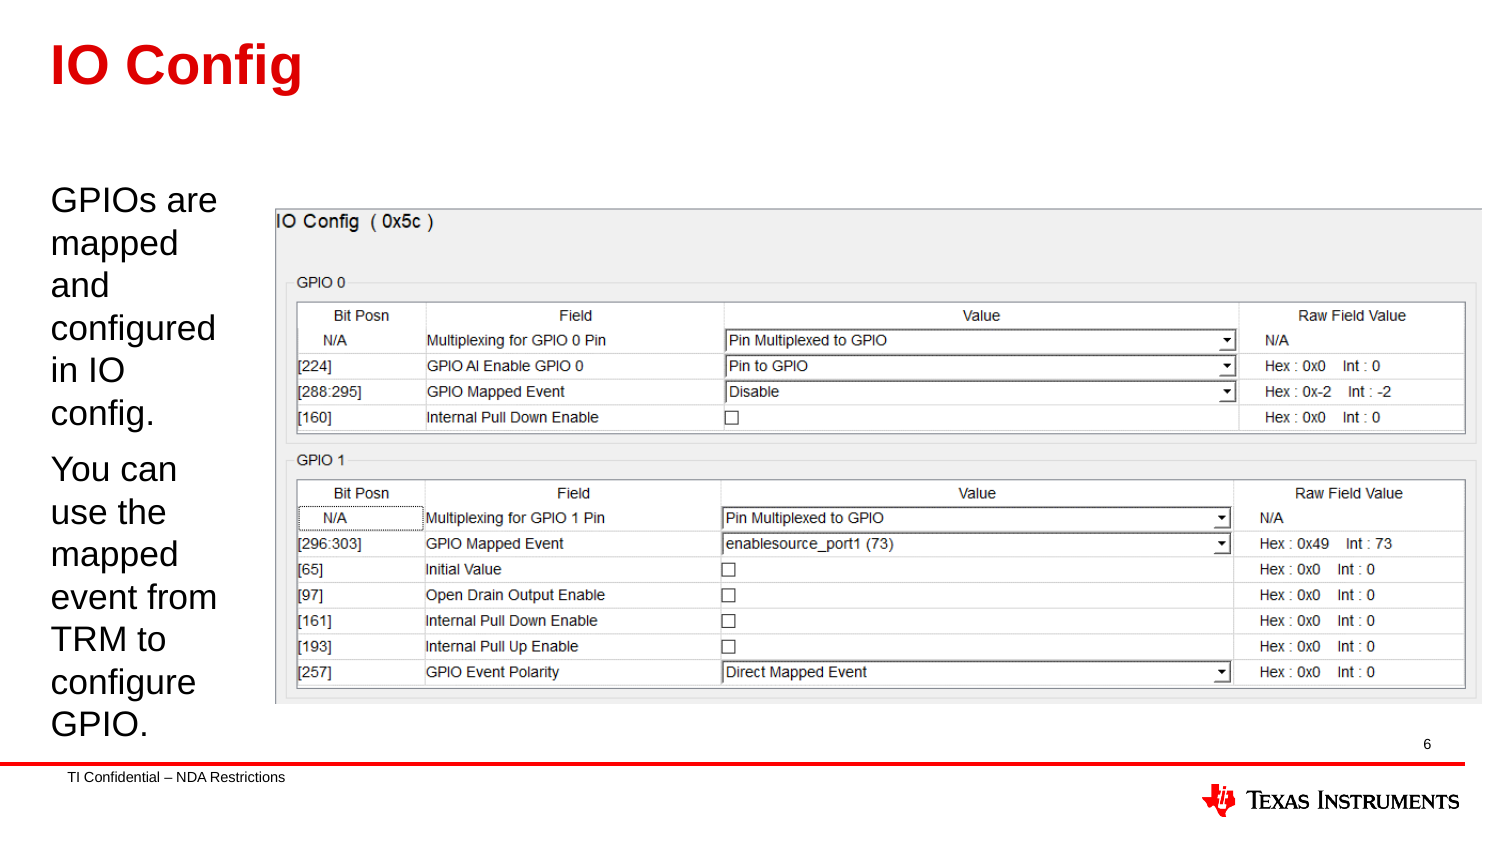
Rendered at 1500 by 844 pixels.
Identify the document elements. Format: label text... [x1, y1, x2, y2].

picture [1202, 784, 1459, 817]
list GPIOs are mapped and configured in IO config. You can use the mapped event from TRM to configure GPIO. [37, 170, 237, 512]
slide_number 6 [1093, 728, 1444, 755]
title IO Config [37, 17, 1426, 119]
picture [273, 201, 1482, 704]
